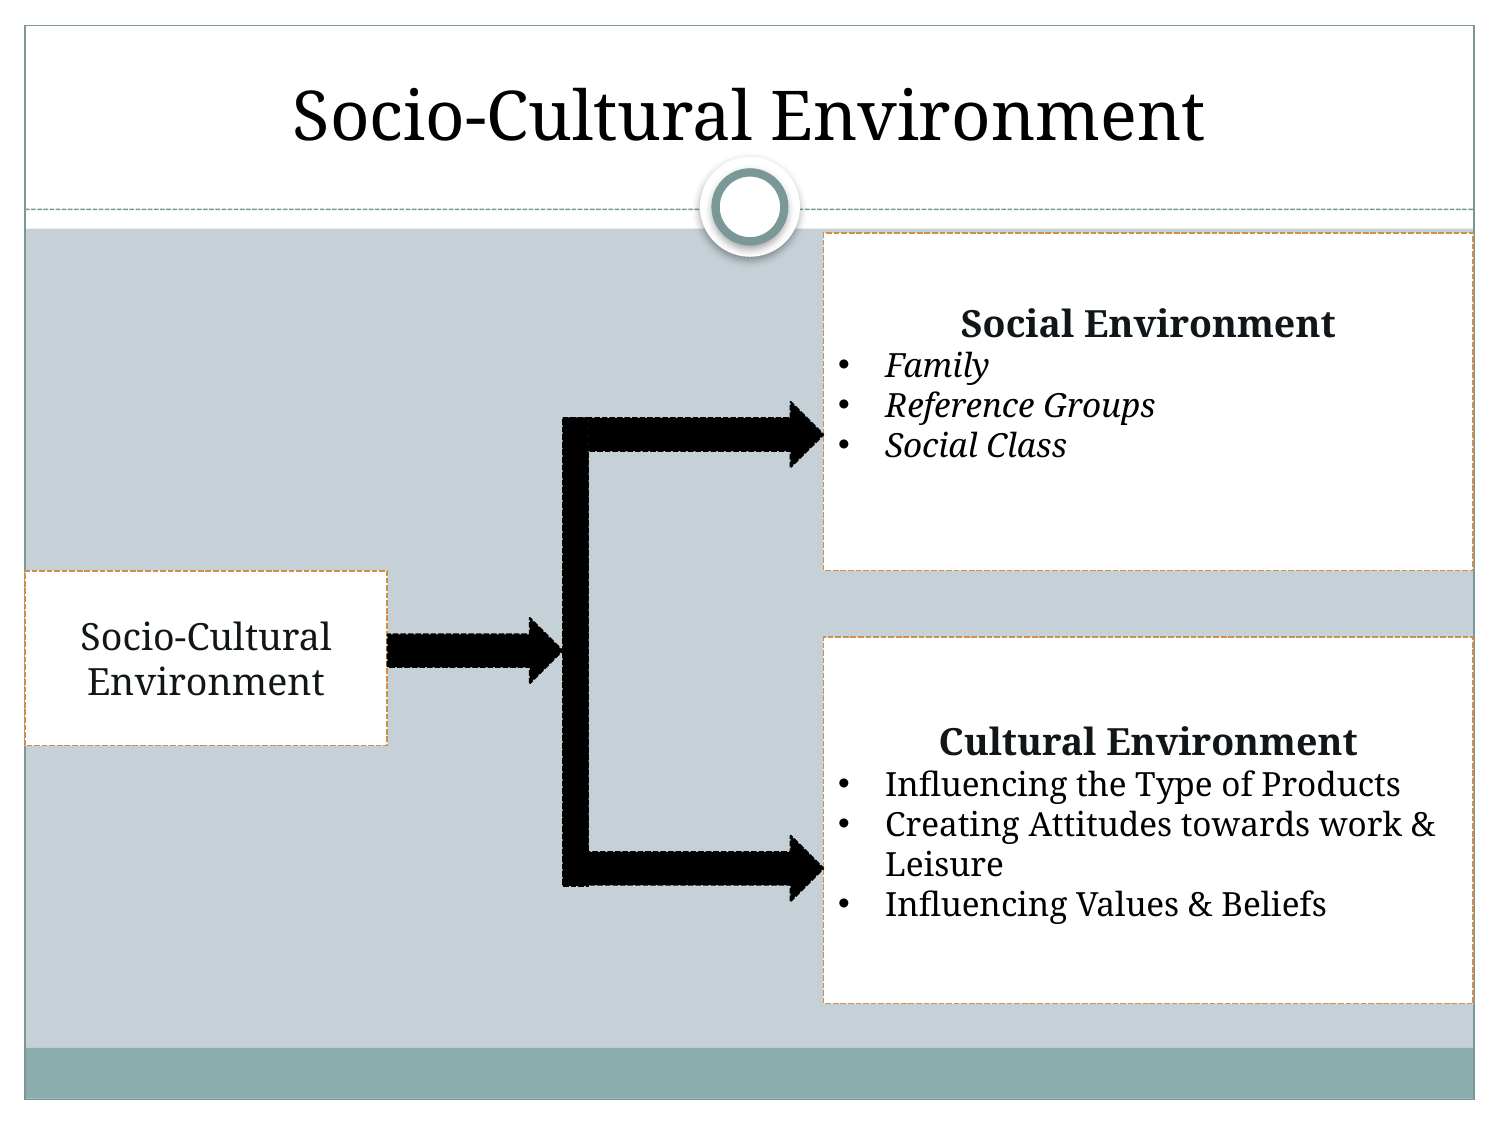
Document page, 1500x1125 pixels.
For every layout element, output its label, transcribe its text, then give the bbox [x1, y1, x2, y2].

text_box [586, 834, 825, 902]
text_box [562, 417, 589, 887]
title Socio-Cultural Environment [49, 37, 1450, 162]
text_box Socio-Cultural Environment [24, 570, 388, 746]
text_box Social Environment Family Reference Groups Social Class [823, 232, 1474, 571]
text_box Cultural Environment Influencing the Type of Products Creating Attitudes towards work & Leisure Influencing Values & Beliefs [823, 636, 1474, 1004]
text_box [587, 400, 825, 468]
text_box [386, 617, 564, 684]
